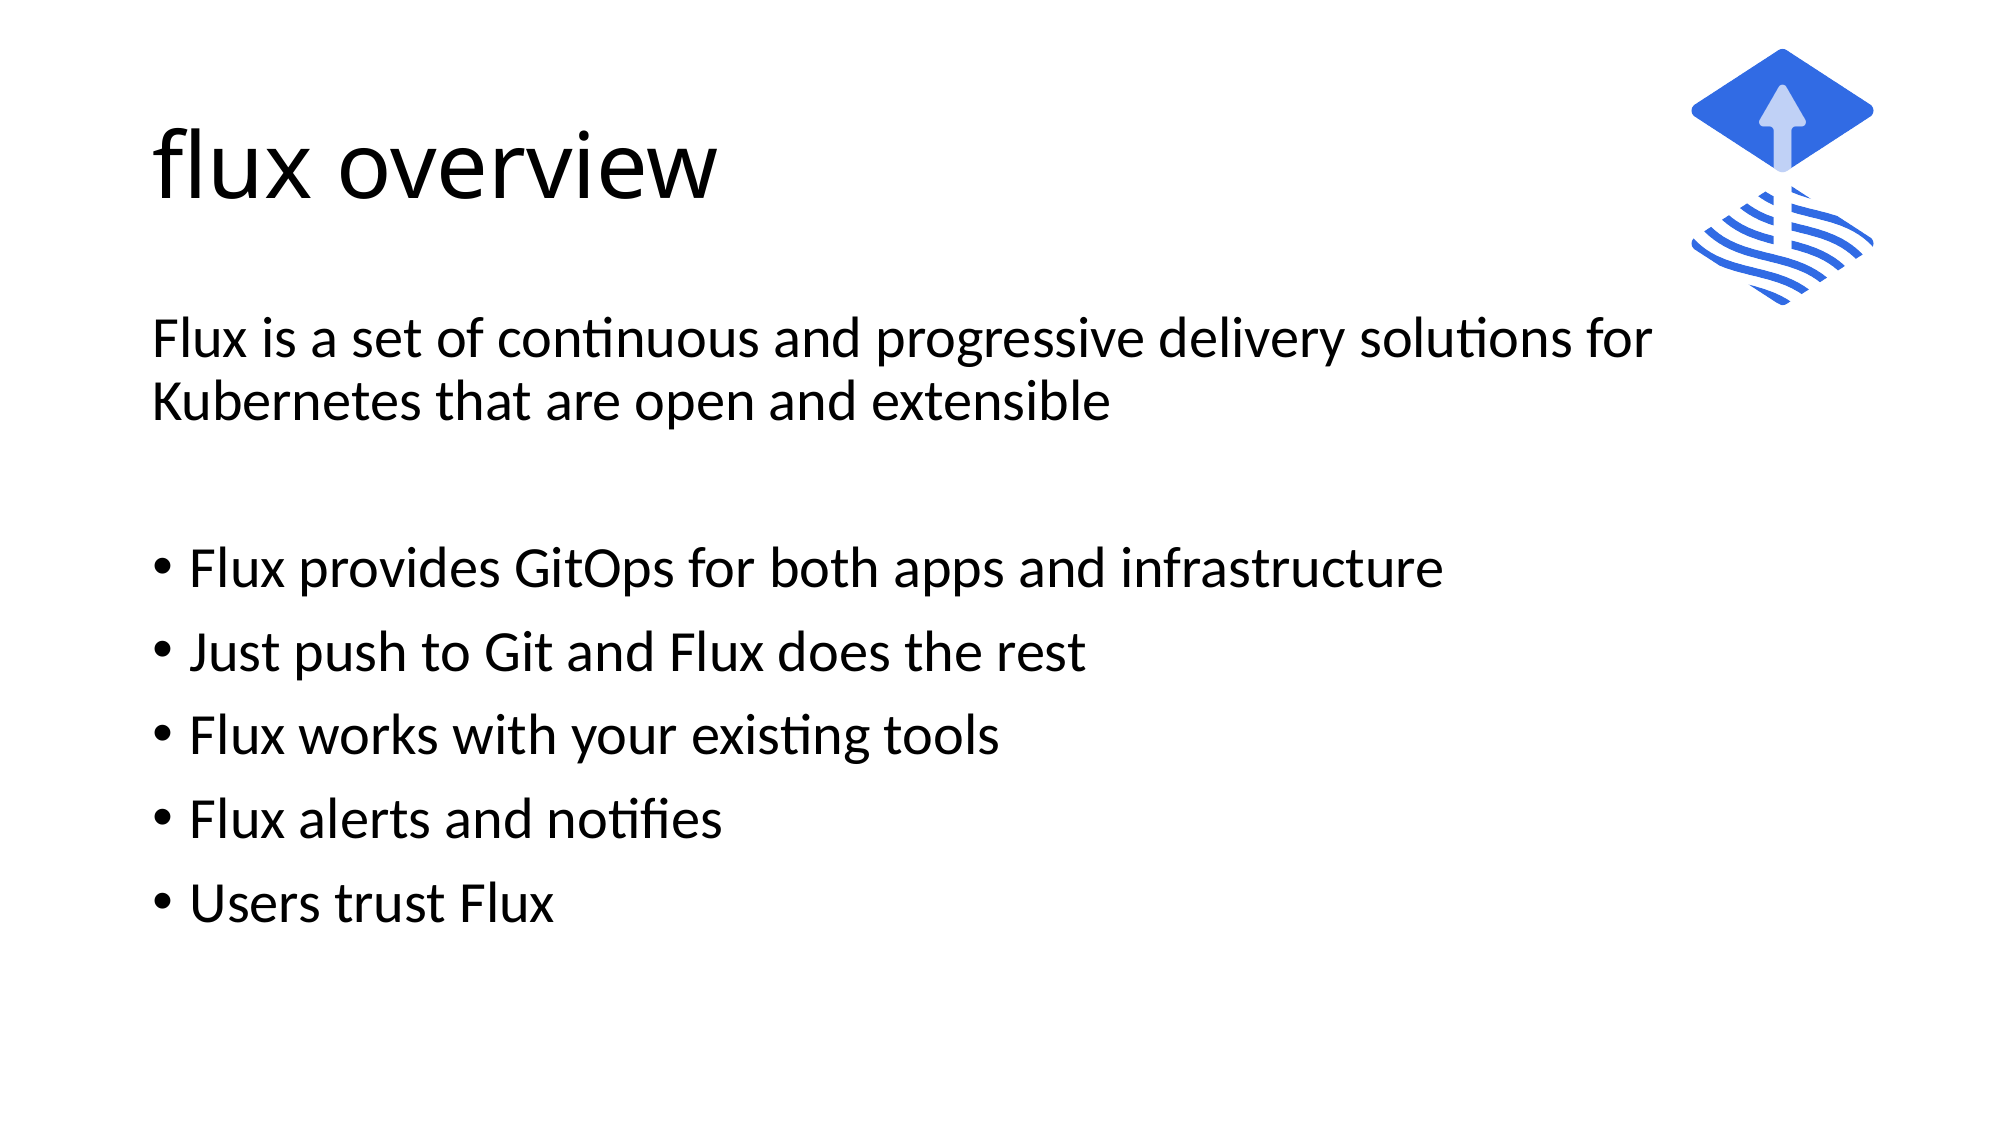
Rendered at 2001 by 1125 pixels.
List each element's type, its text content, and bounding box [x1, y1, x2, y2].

picture [1651, 45, 1915, 309]
list Flux is a set of continuous and progressive delivery solutions for Kubernetes that are open and extensible Flux provides GitOps for both apps and infrastructure Just push to Git and Flux does the rest Flux works with your existing tools Flux alerts and notifies Users trust Flux [137, 299, 1863, 1014]
title flux overview [137, 59, 1651, 278]
